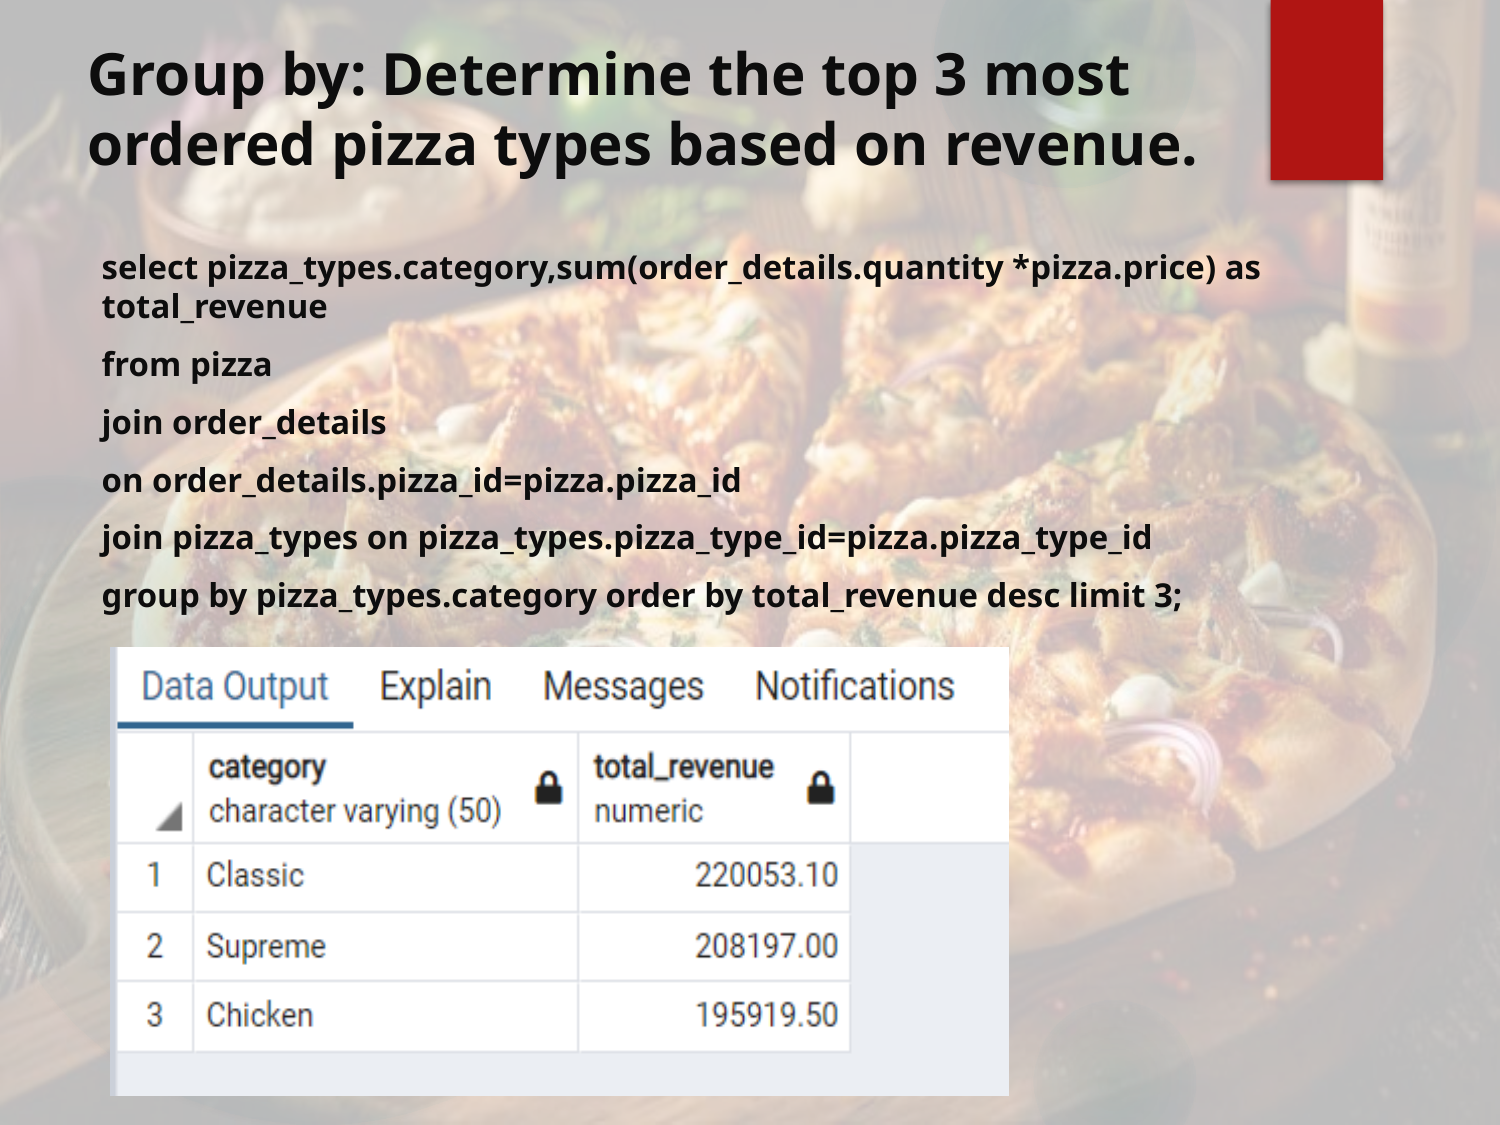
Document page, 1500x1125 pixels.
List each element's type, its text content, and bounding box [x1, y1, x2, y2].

list select pizza_types.category,sum(order_details.quantity *pizza.price) as total_revenue from pizza join order_details on order_details.pizza_id=pizza.pizza_id join pizza_types on pizza_types.pizza_type_id=pizza.pizza_type_id group by pizza_types.category order by total_revenue desc limit 3; [86, 236, 1347, 625]
picture [110, 647, 1009, 1096]
title Group by: Determine the top 3 most ordered pizza types based on revenue. [72, 29, 1264, 249]
